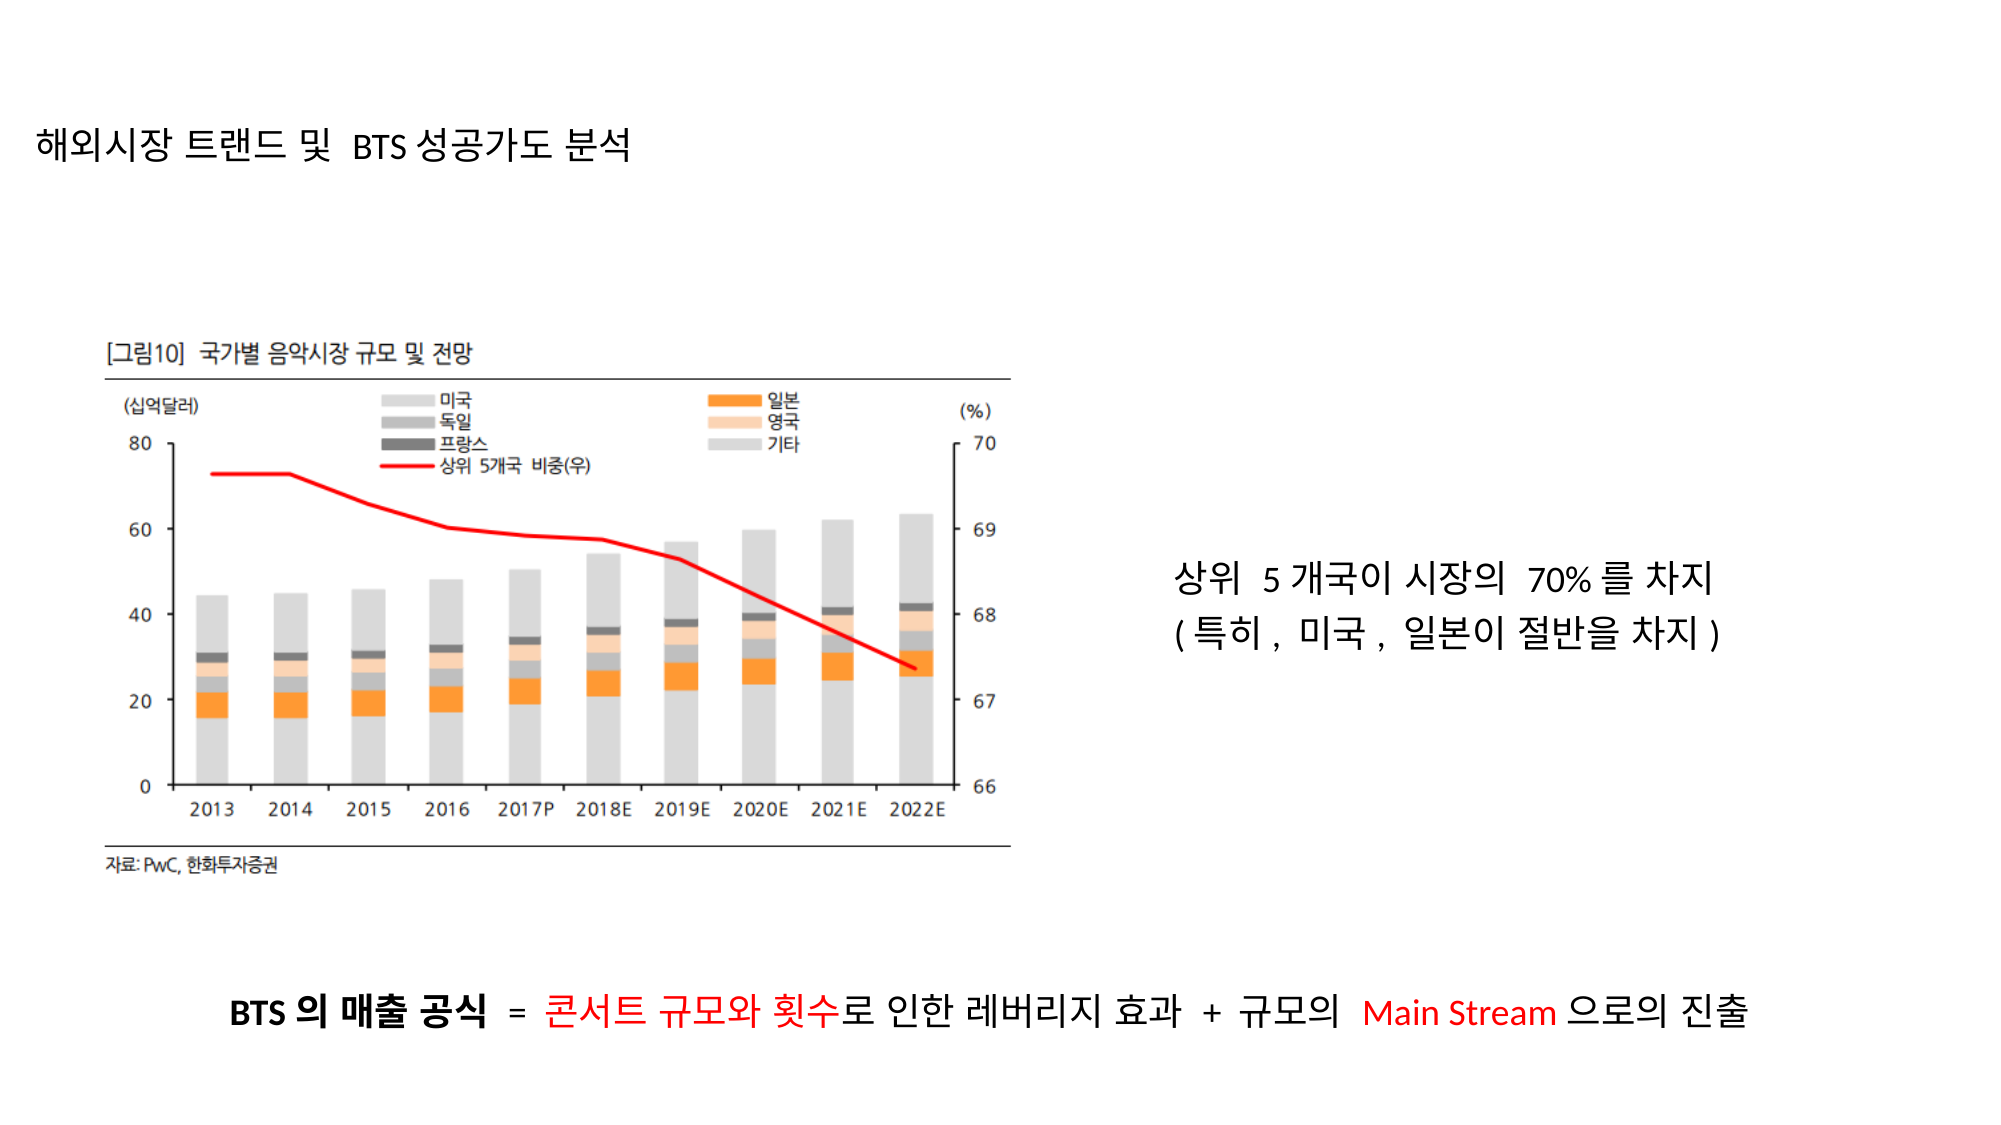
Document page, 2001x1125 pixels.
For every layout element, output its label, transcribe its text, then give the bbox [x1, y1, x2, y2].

text_box 상위 5개국이 시장의 70%를 차지 (특히, 미국, 일본이 절반을 차지) [1158, 547, 1767, 663]
picture [93, 328, 1031, 883]
text_box BTS의 매출 공식 = 콘서트 규모와 횟수로 인한 레버리지 효과 + 규모의 Main Stream으로의 진출 [214, 980, 1785, 1041]
text_box 해외시장 트랜드 및 BTS성공가도 분석 [20, 114, 712, 174]
